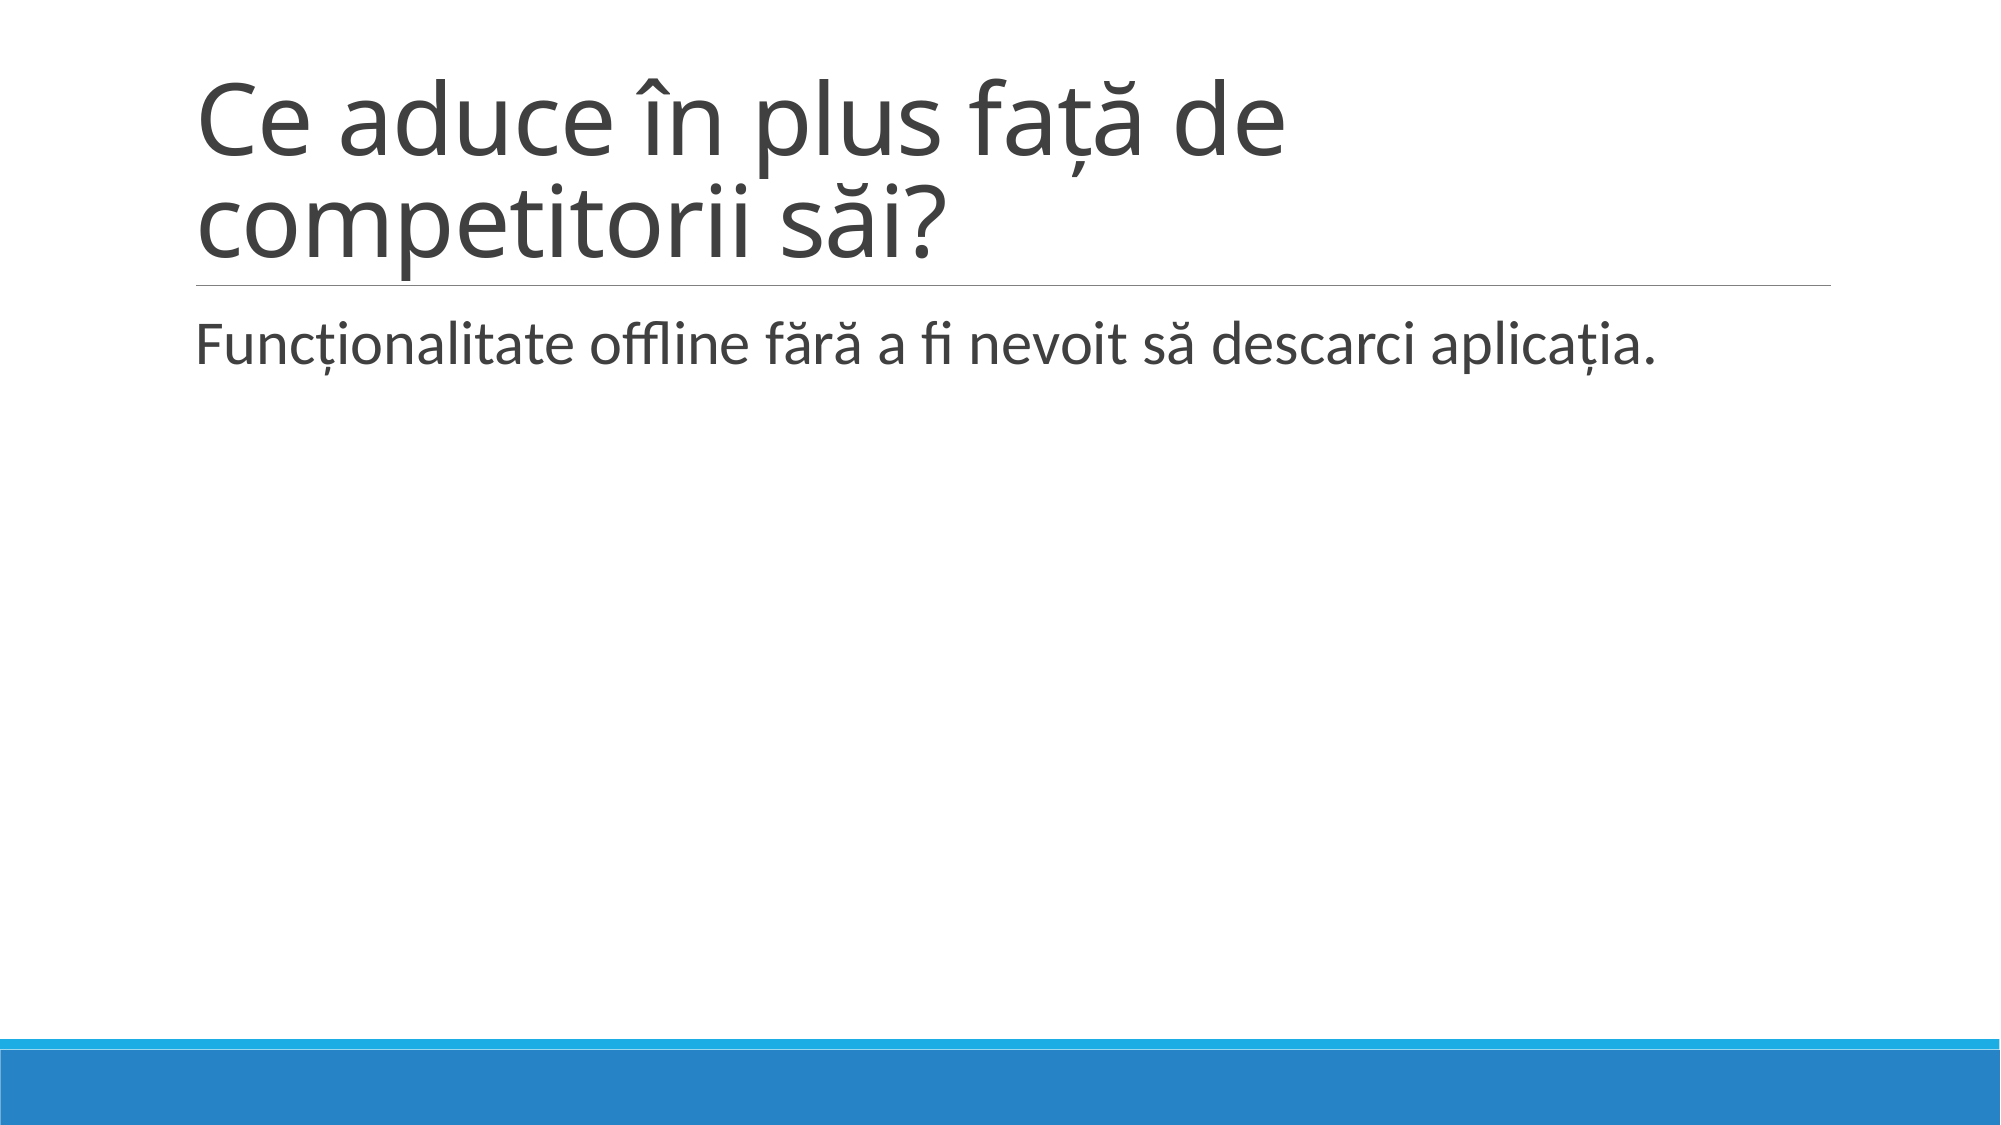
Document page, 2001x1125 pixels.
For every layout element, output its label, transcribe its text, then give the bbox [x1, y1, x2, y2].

list Funcționalitate offline fără a fi nevoit să descarci aplicația. [180, 302, 1830, 963]
title Ce aduce în plus față de competitorii săi? [180, 47, 1830, 285]
